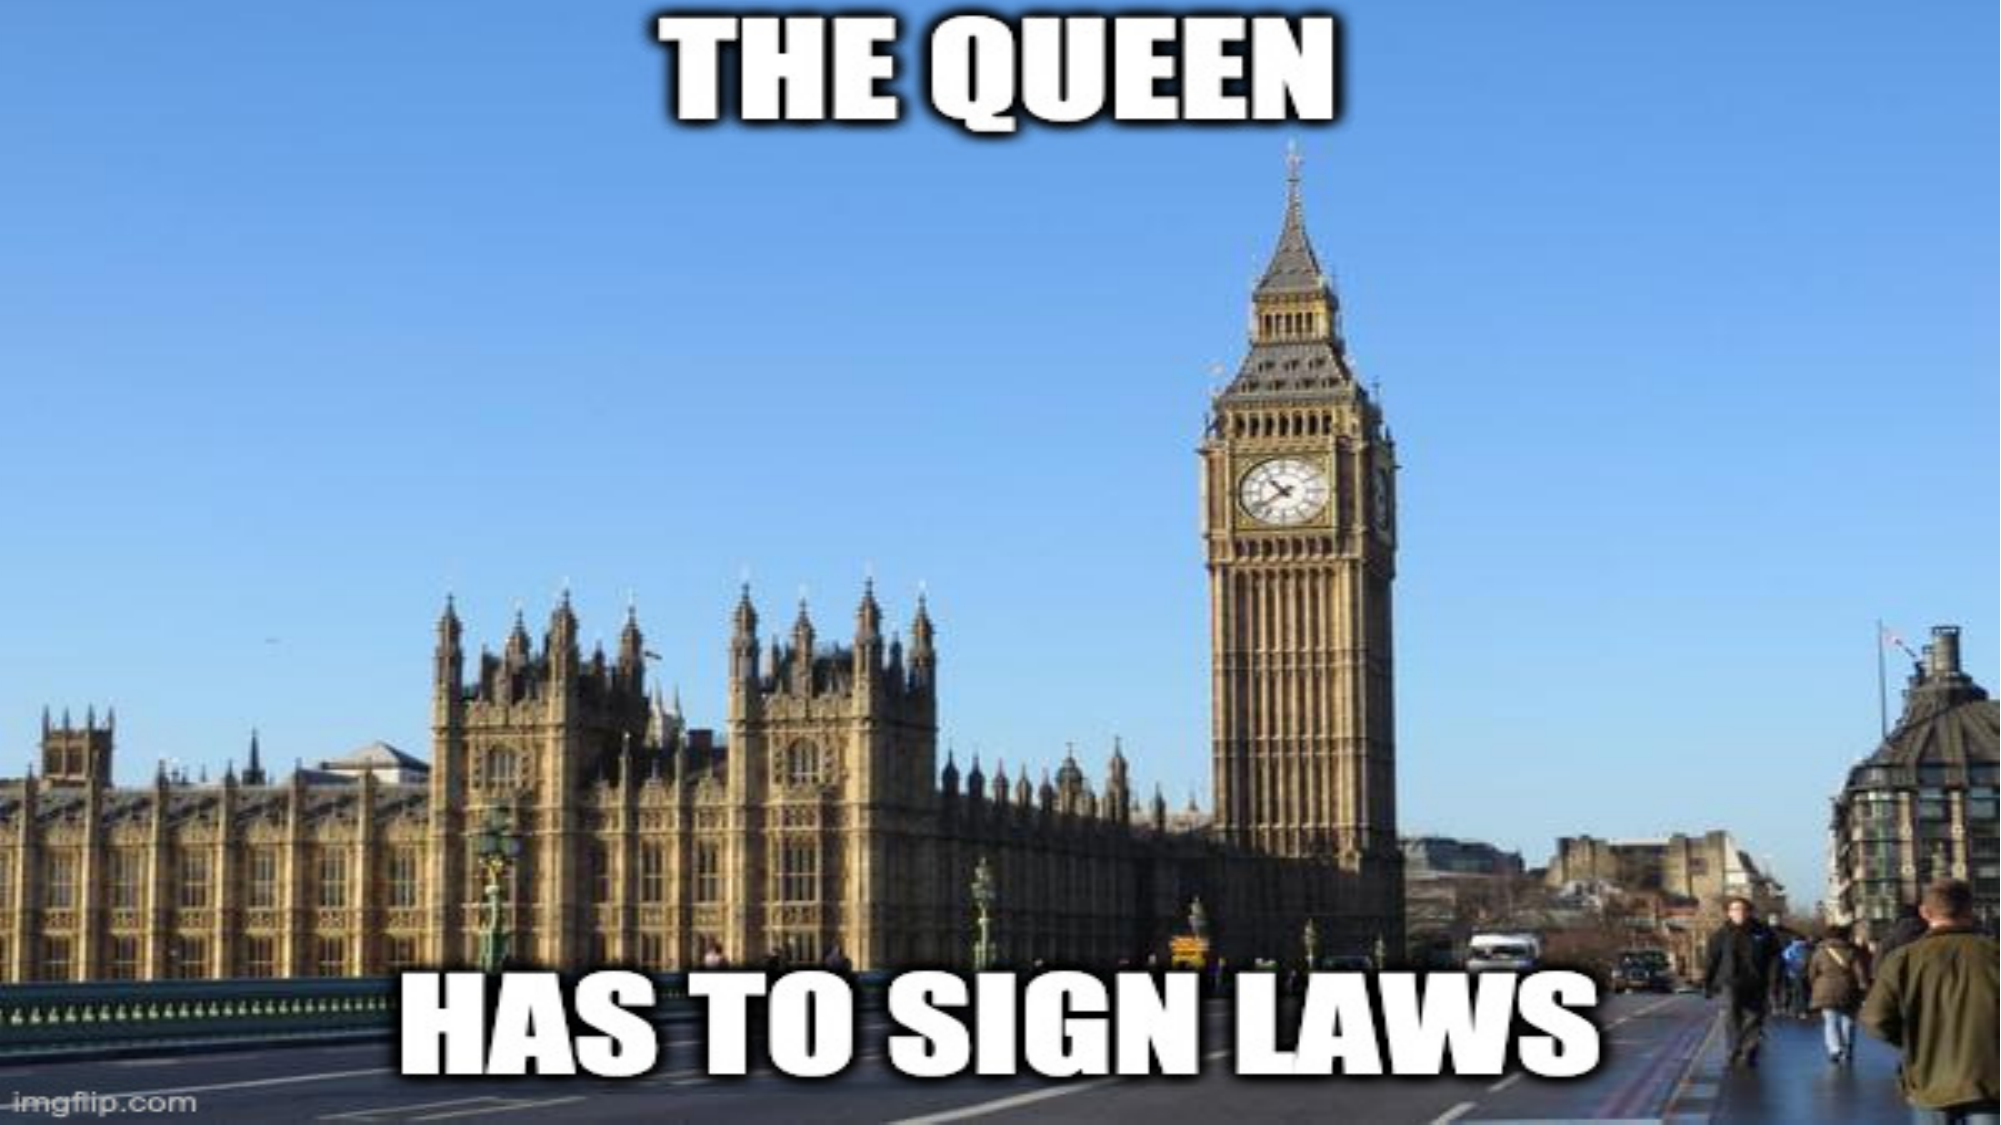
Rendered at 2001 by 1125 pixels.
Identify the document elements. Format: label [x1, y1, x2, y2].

list [0, 0, 2000, 1125]
